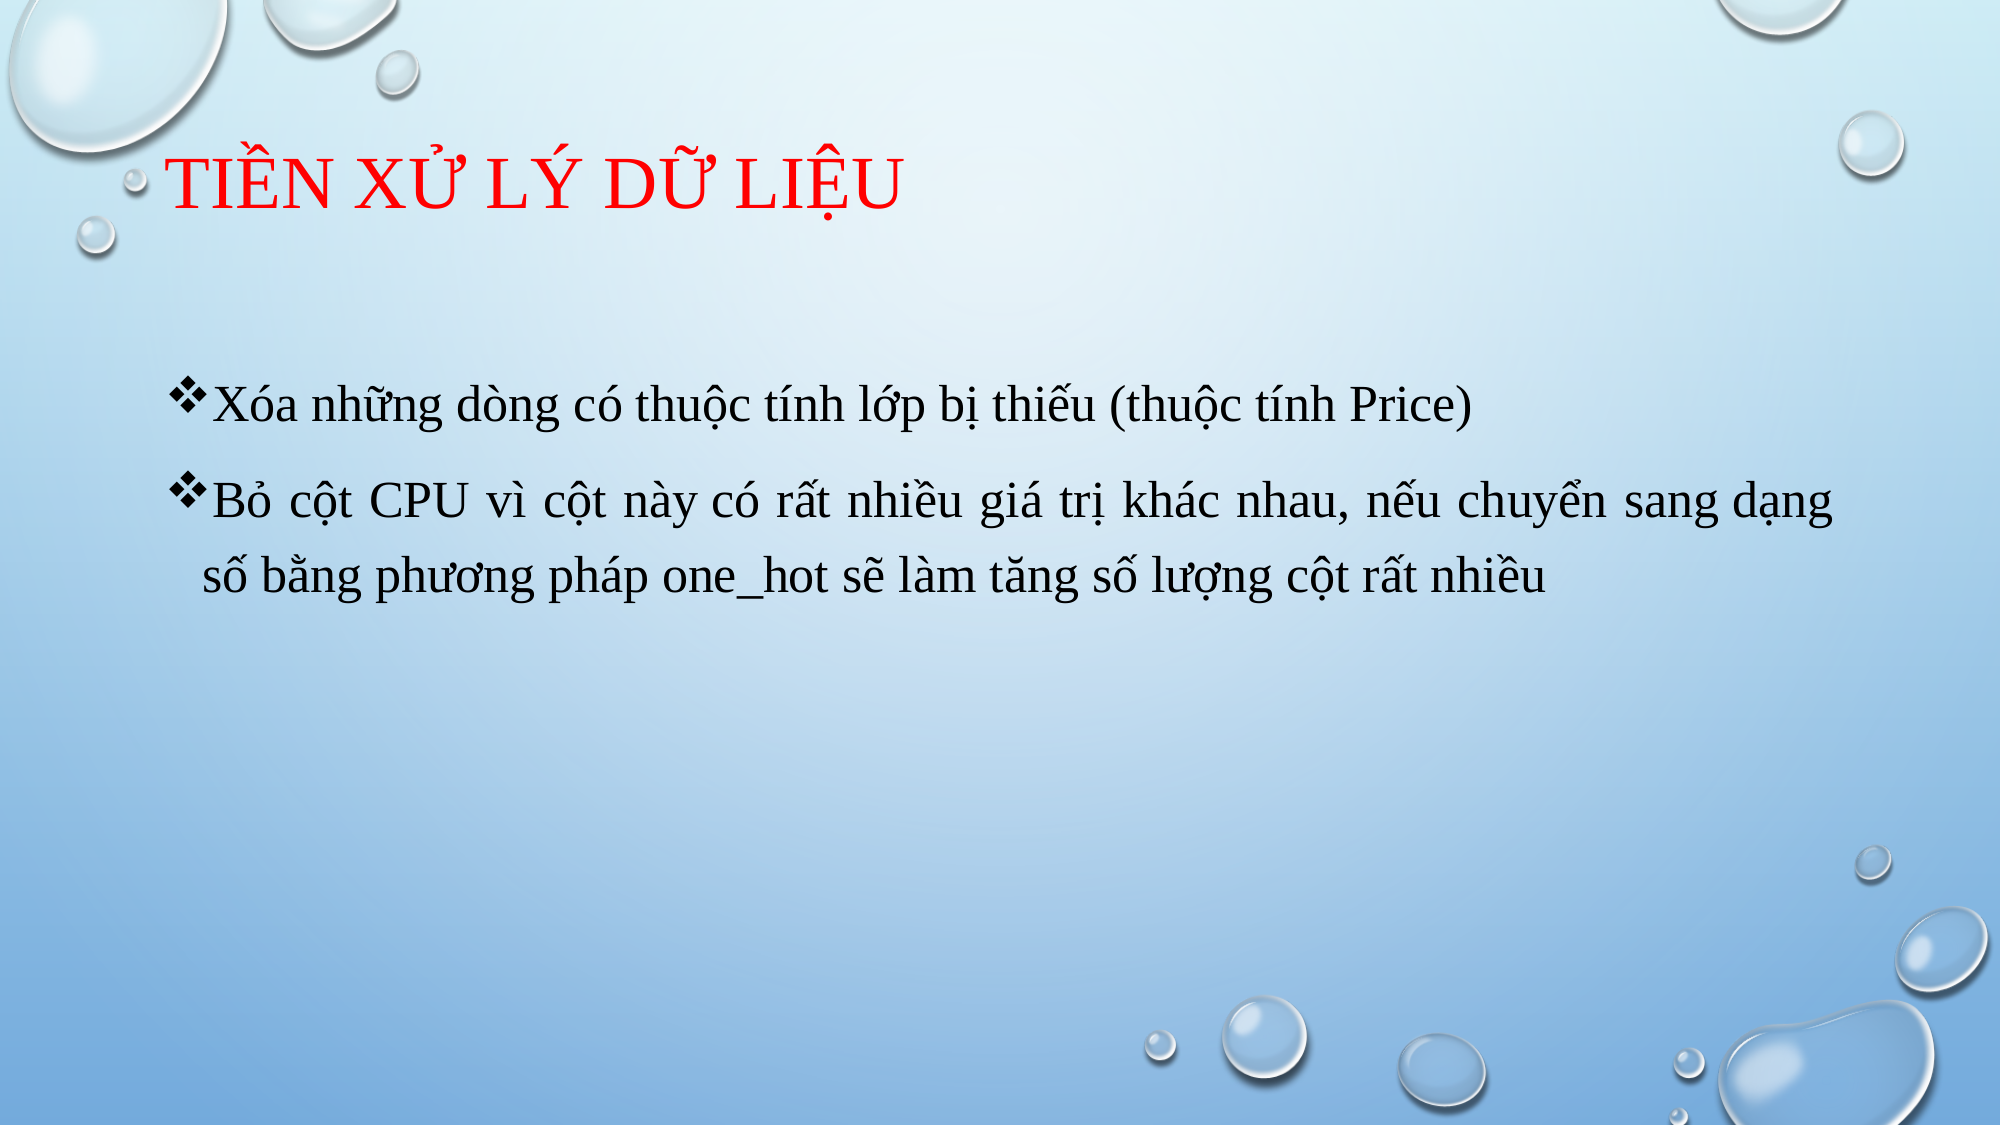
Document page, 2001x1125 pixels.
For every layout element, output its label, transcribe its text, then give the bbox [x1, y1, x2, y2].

list Xóa những dòng có thuộc tính lớp bị thiếu (thuộc tính Price) Bỏ cột CPU vì cột này có rất nhiều giá trị khác nhau, nếu chuyển sang dạng số bằng phương pháp one_hot sẽ làm tăng số lượng cột rất nhiều [149, 266, 1850, 902]
picture [0, 0, 2000, 1125]
title TIỀN XỬ LÝ DỮ LIỆU [149, 101, 1851, 267]
